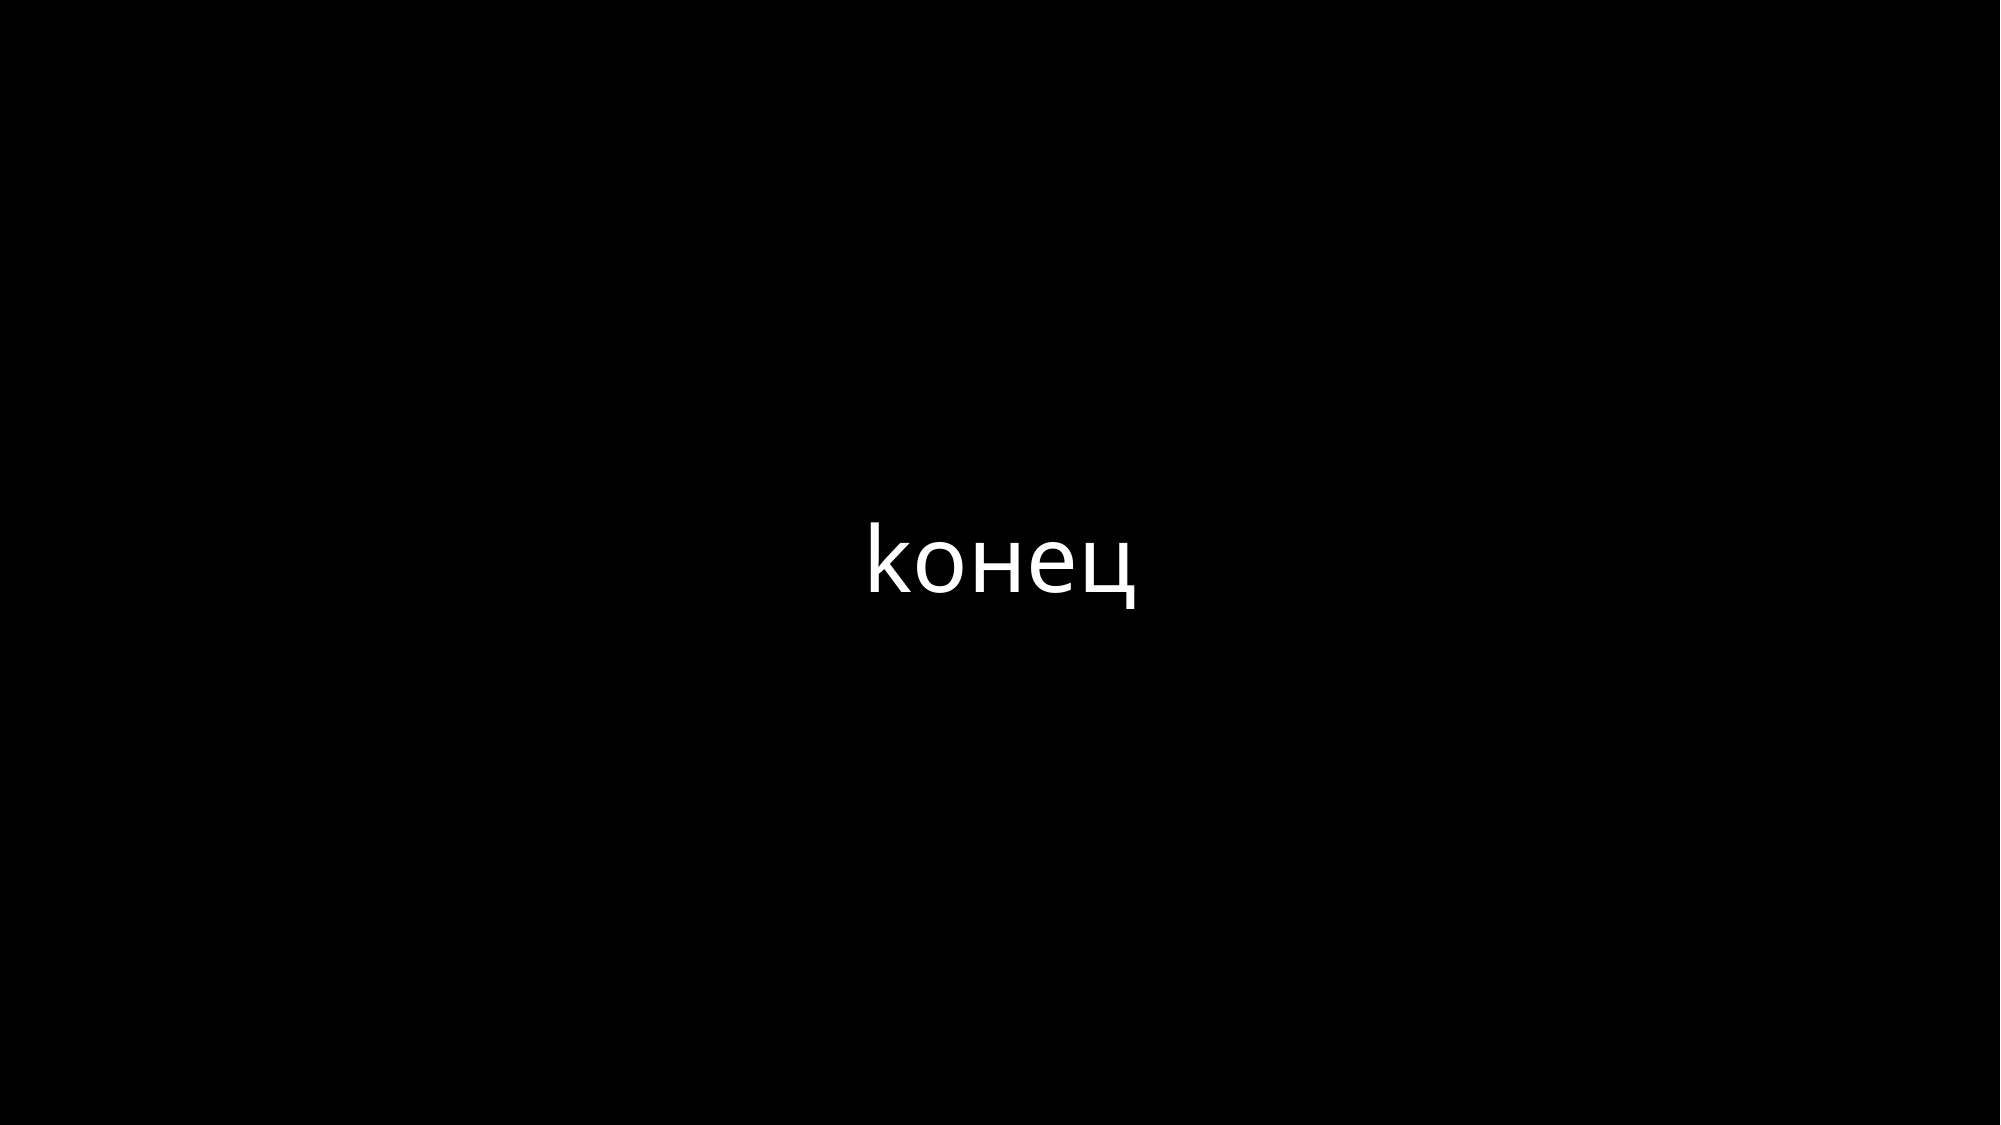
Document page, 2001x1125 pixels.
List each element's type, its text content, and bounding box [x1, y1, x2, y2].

title koнец [0, 453, 2000, 672]
